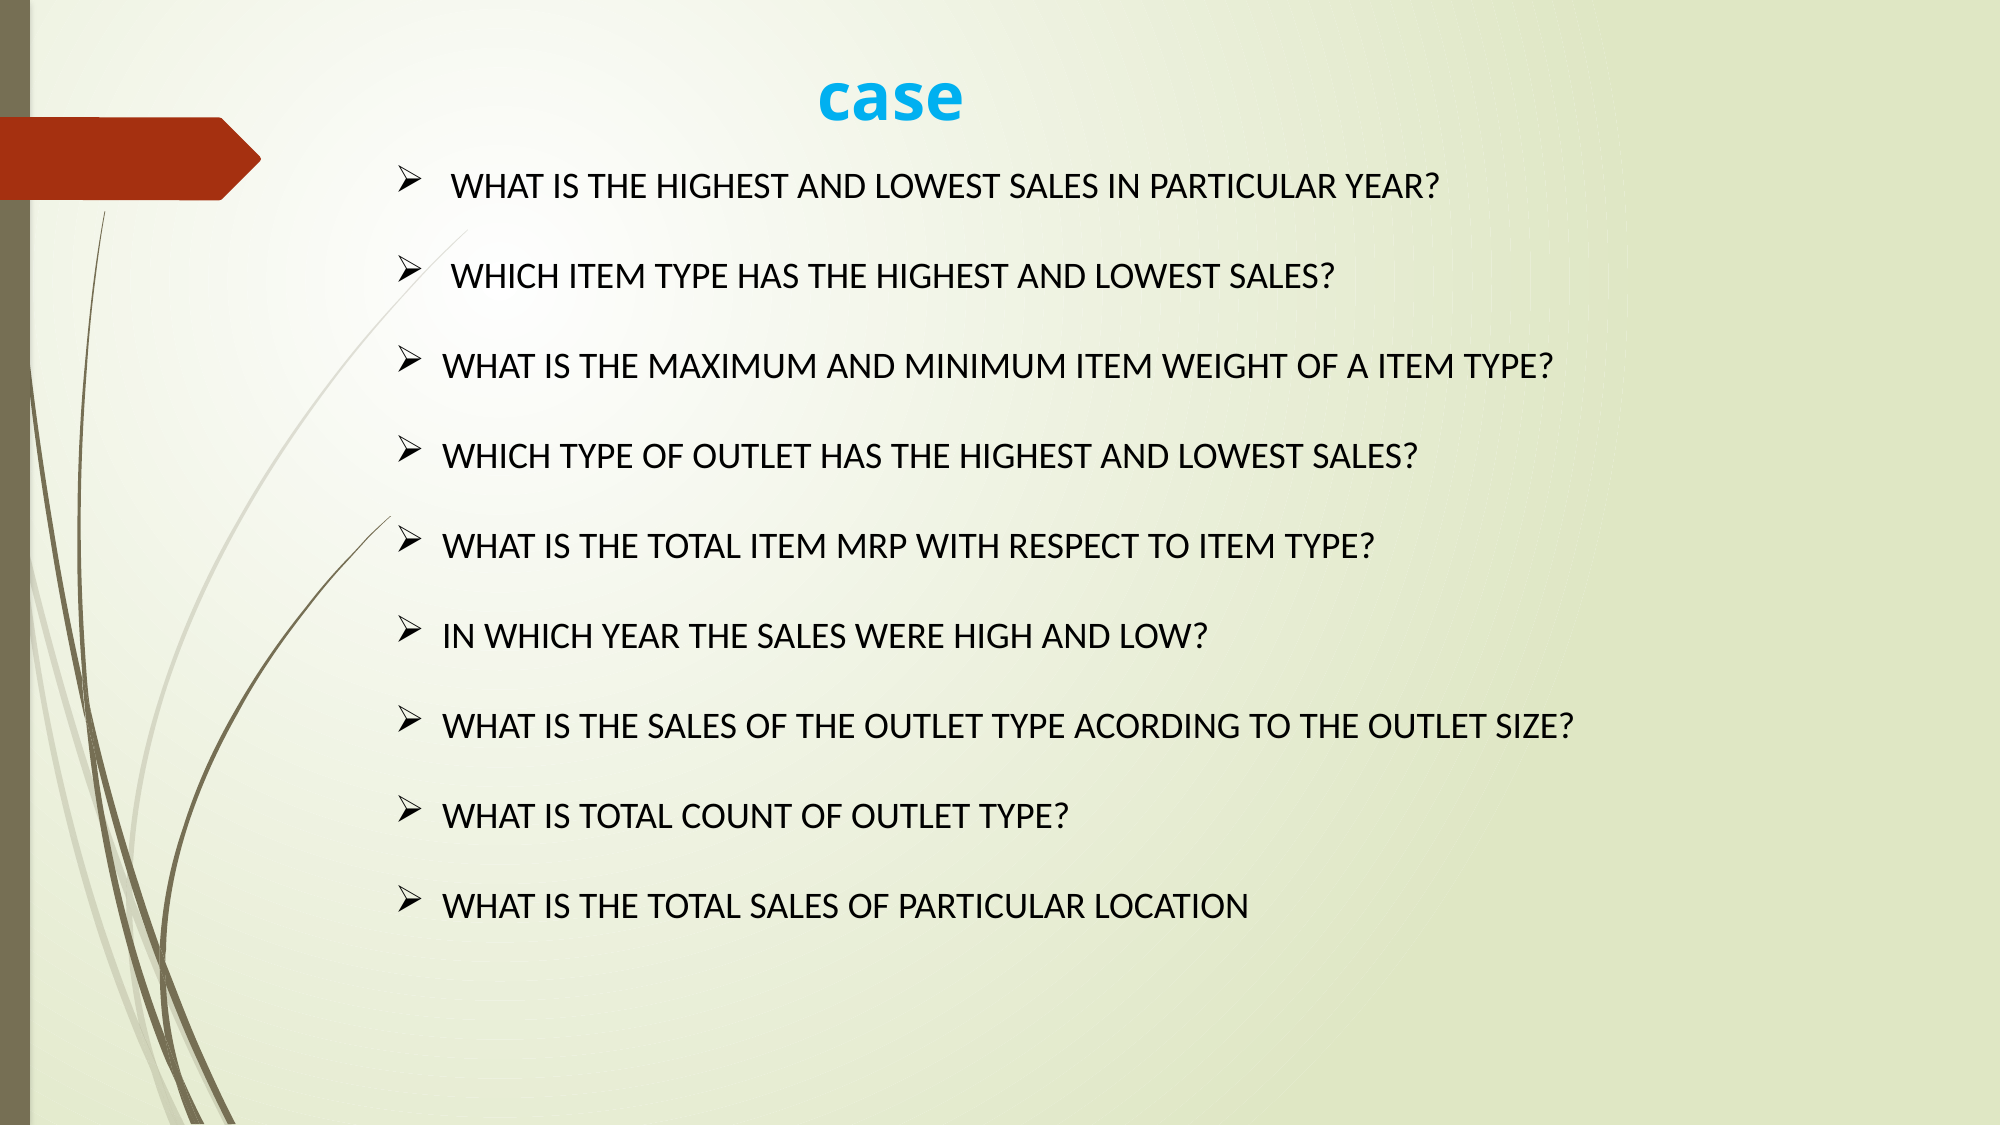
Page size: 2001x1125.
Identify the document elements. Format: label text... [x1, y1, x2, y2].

text_box WHAT IS THE HIGHEST AND LOWEST SALES IN PARTICULAR YEAR? WHICH ITEM TYPE HAS THE HIGHEST AND LOWEST SALES? WHAT IS THE MAXIMUM AND MINIMUM ITEM WEIGHT OF A ITEM TYPE? WHICH TYPE OF OUTLET HAS THE HIGHEST AND LOWEST SALES? WHAT IS THE TOTAL ITEM MRP WITH RESPECT TO ITEM TYPE? IN WHICH YEAR THE SALES WERE HIGH AND LOW? WHAT IS THE SALES OF THE OUTLET TYPE ACORDING TO THE OUTLET SIZE? WHAT IS TOTAL COUNT OF OUTLET TYPE? WHAT IS THE TOTAL SALES OF PARTICULAR LOCATION [380, 153, 1702, 979]
text_box case [802, 45, 1374, 141]
